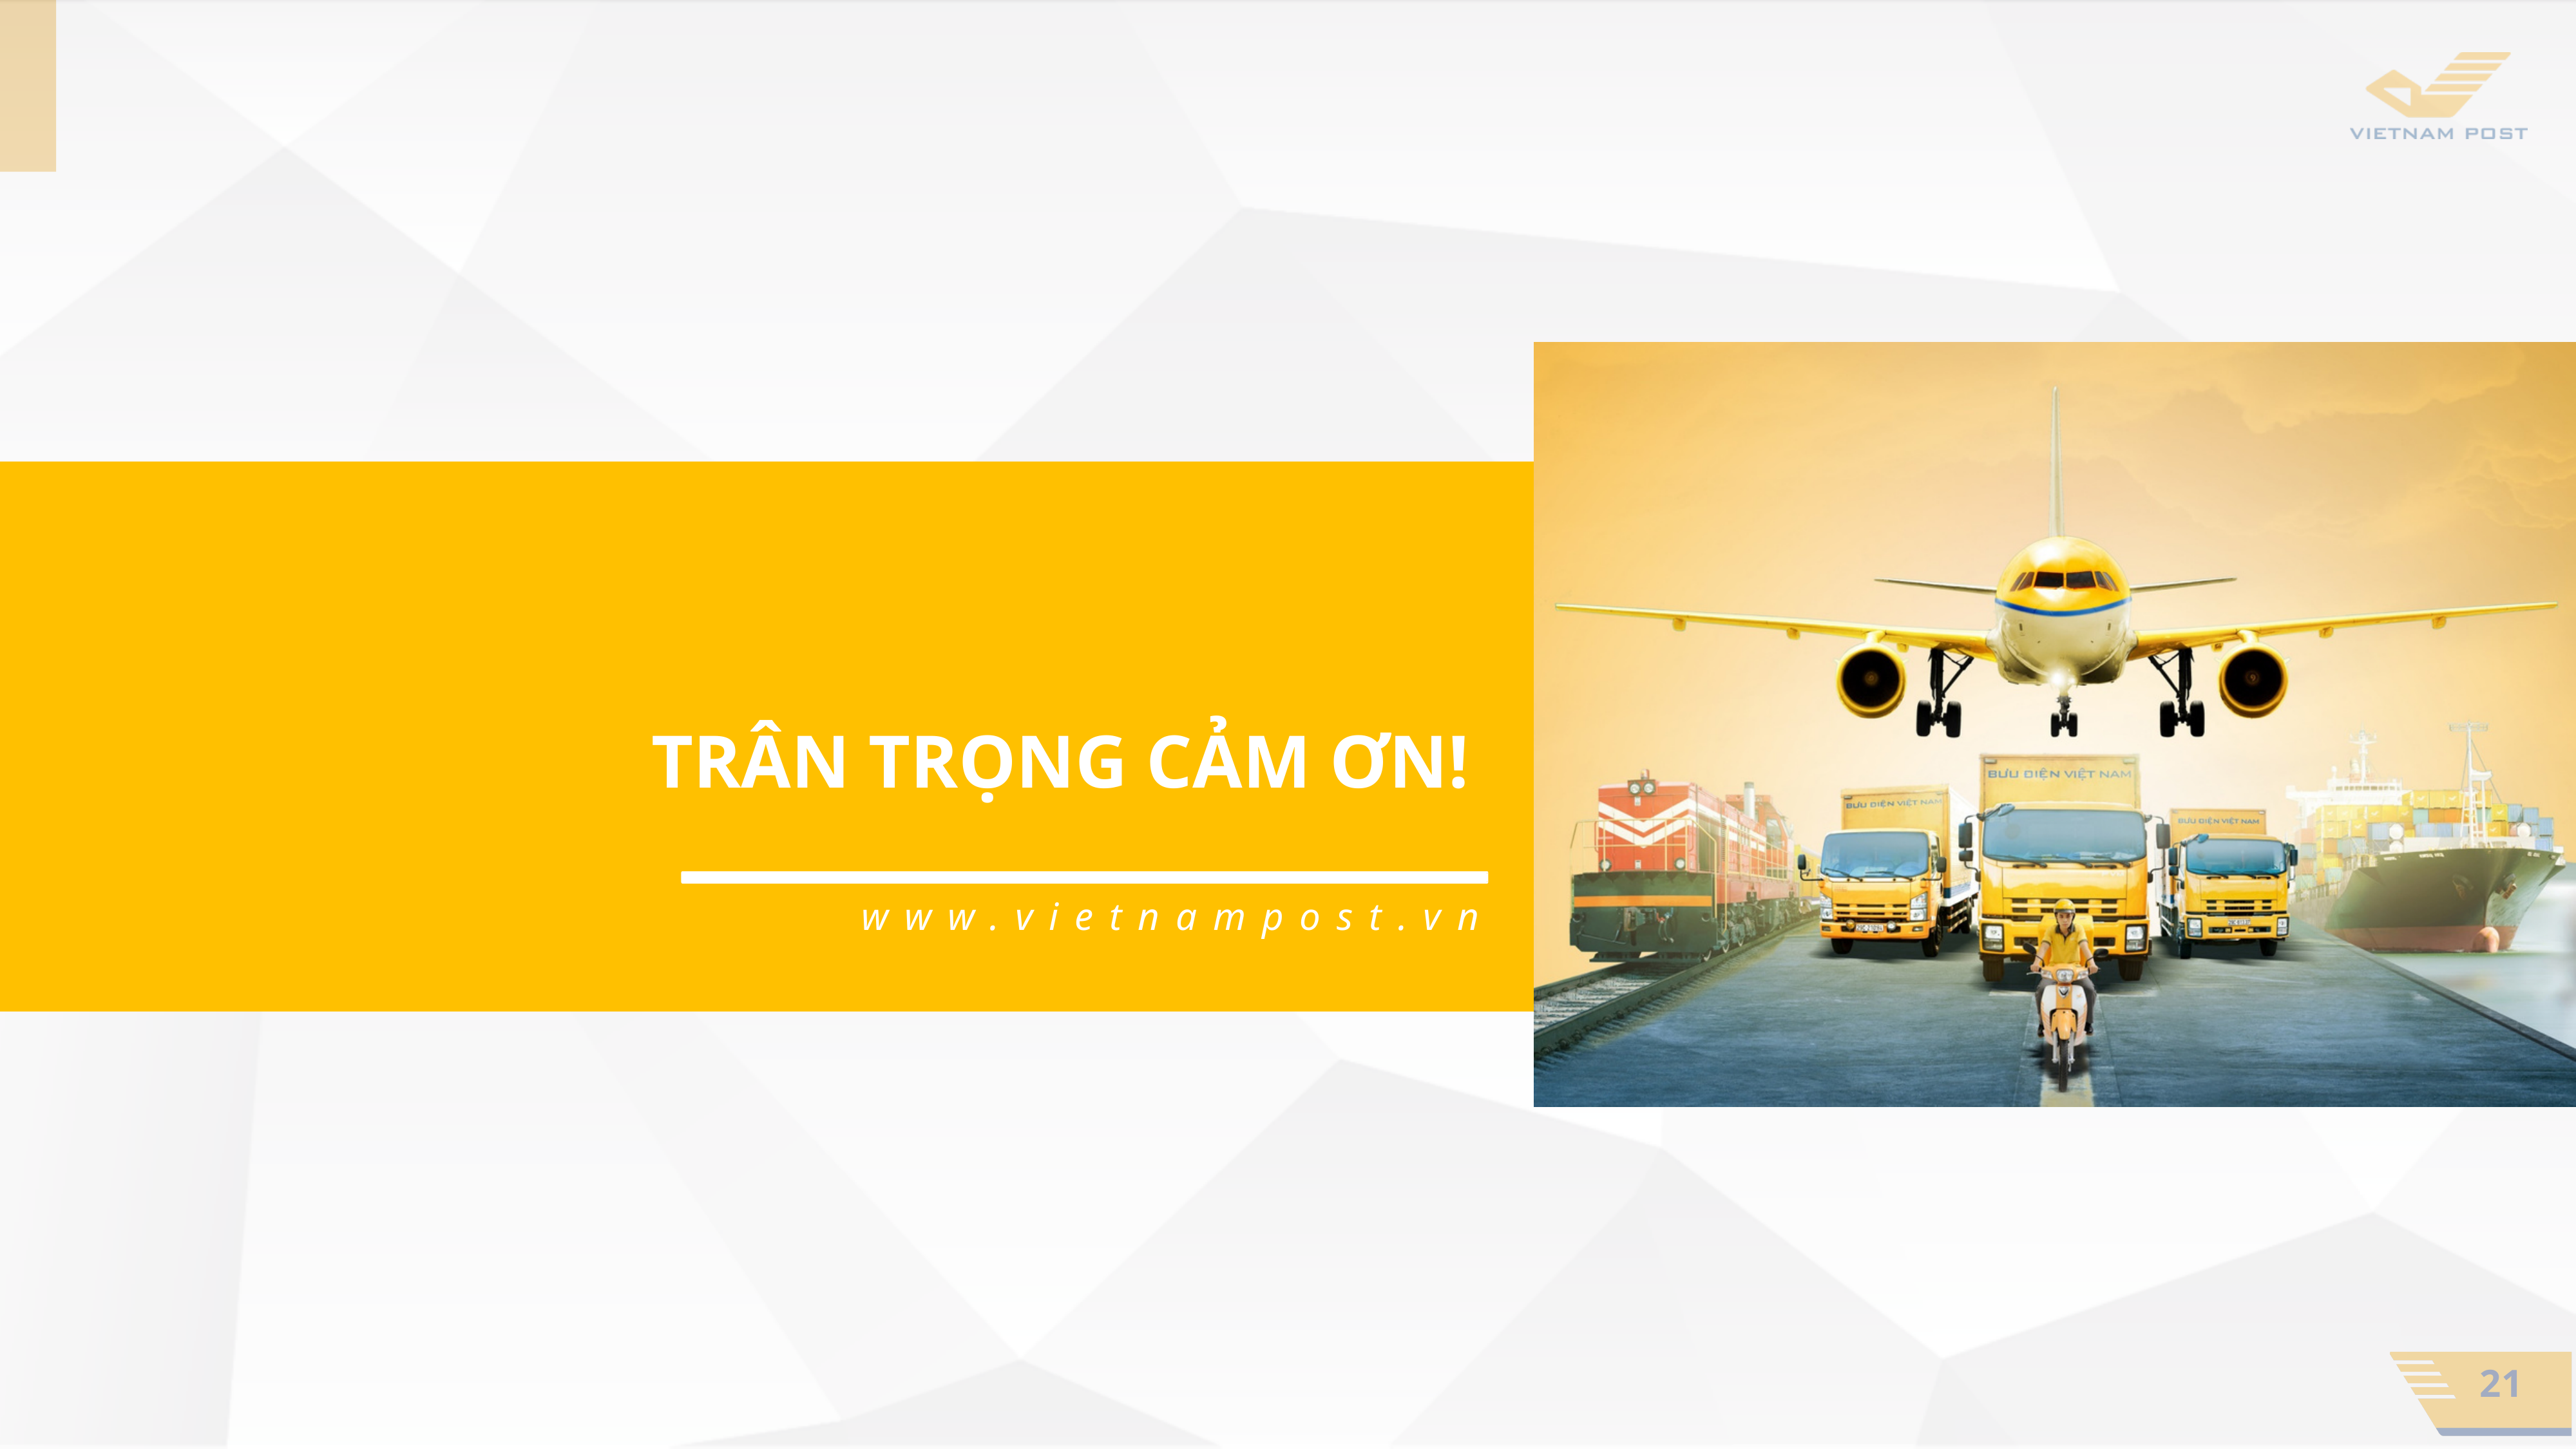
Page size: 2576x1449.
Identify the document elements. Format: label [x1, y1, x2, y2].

text_box [0, 1012, 2576, 1449]
text_box [681, 871, 1489, 884]
text_box [1534, 342, 2576, 1107]
text_box [0, 0, 2576, 461]
text_box [0, 461, 1534, 1012]
